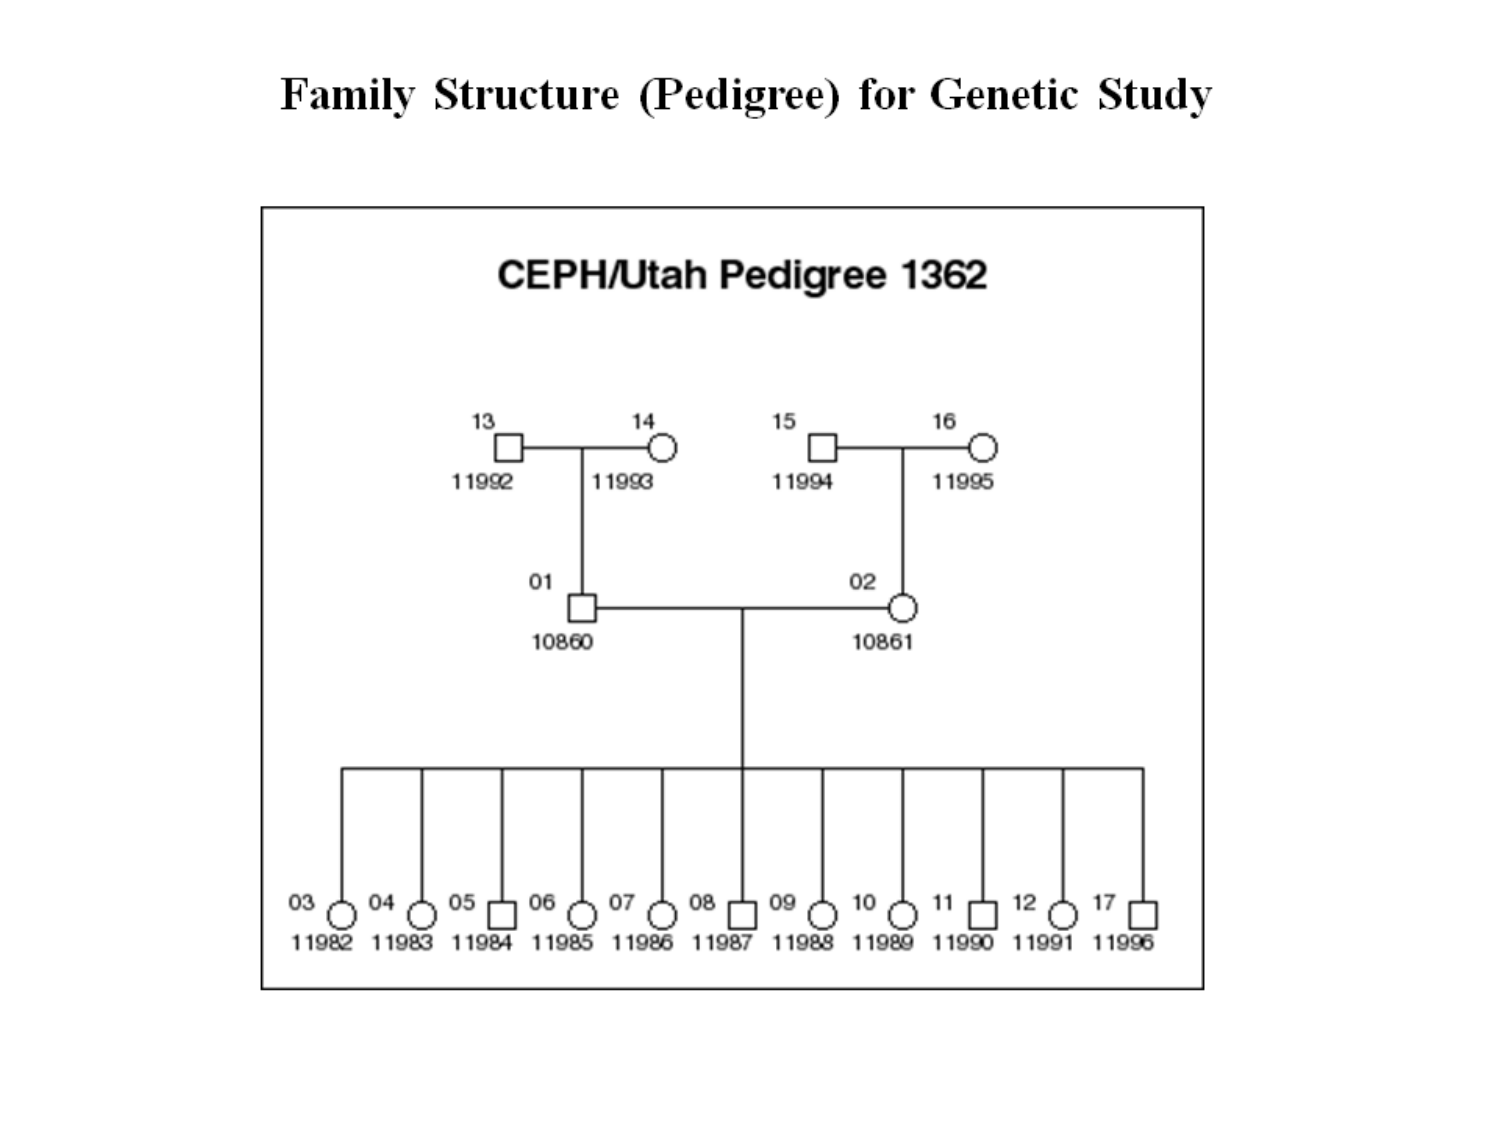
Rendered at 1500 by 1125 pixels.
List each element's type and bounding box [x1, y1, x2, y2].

picture [49, 36, 1451, 1089]
